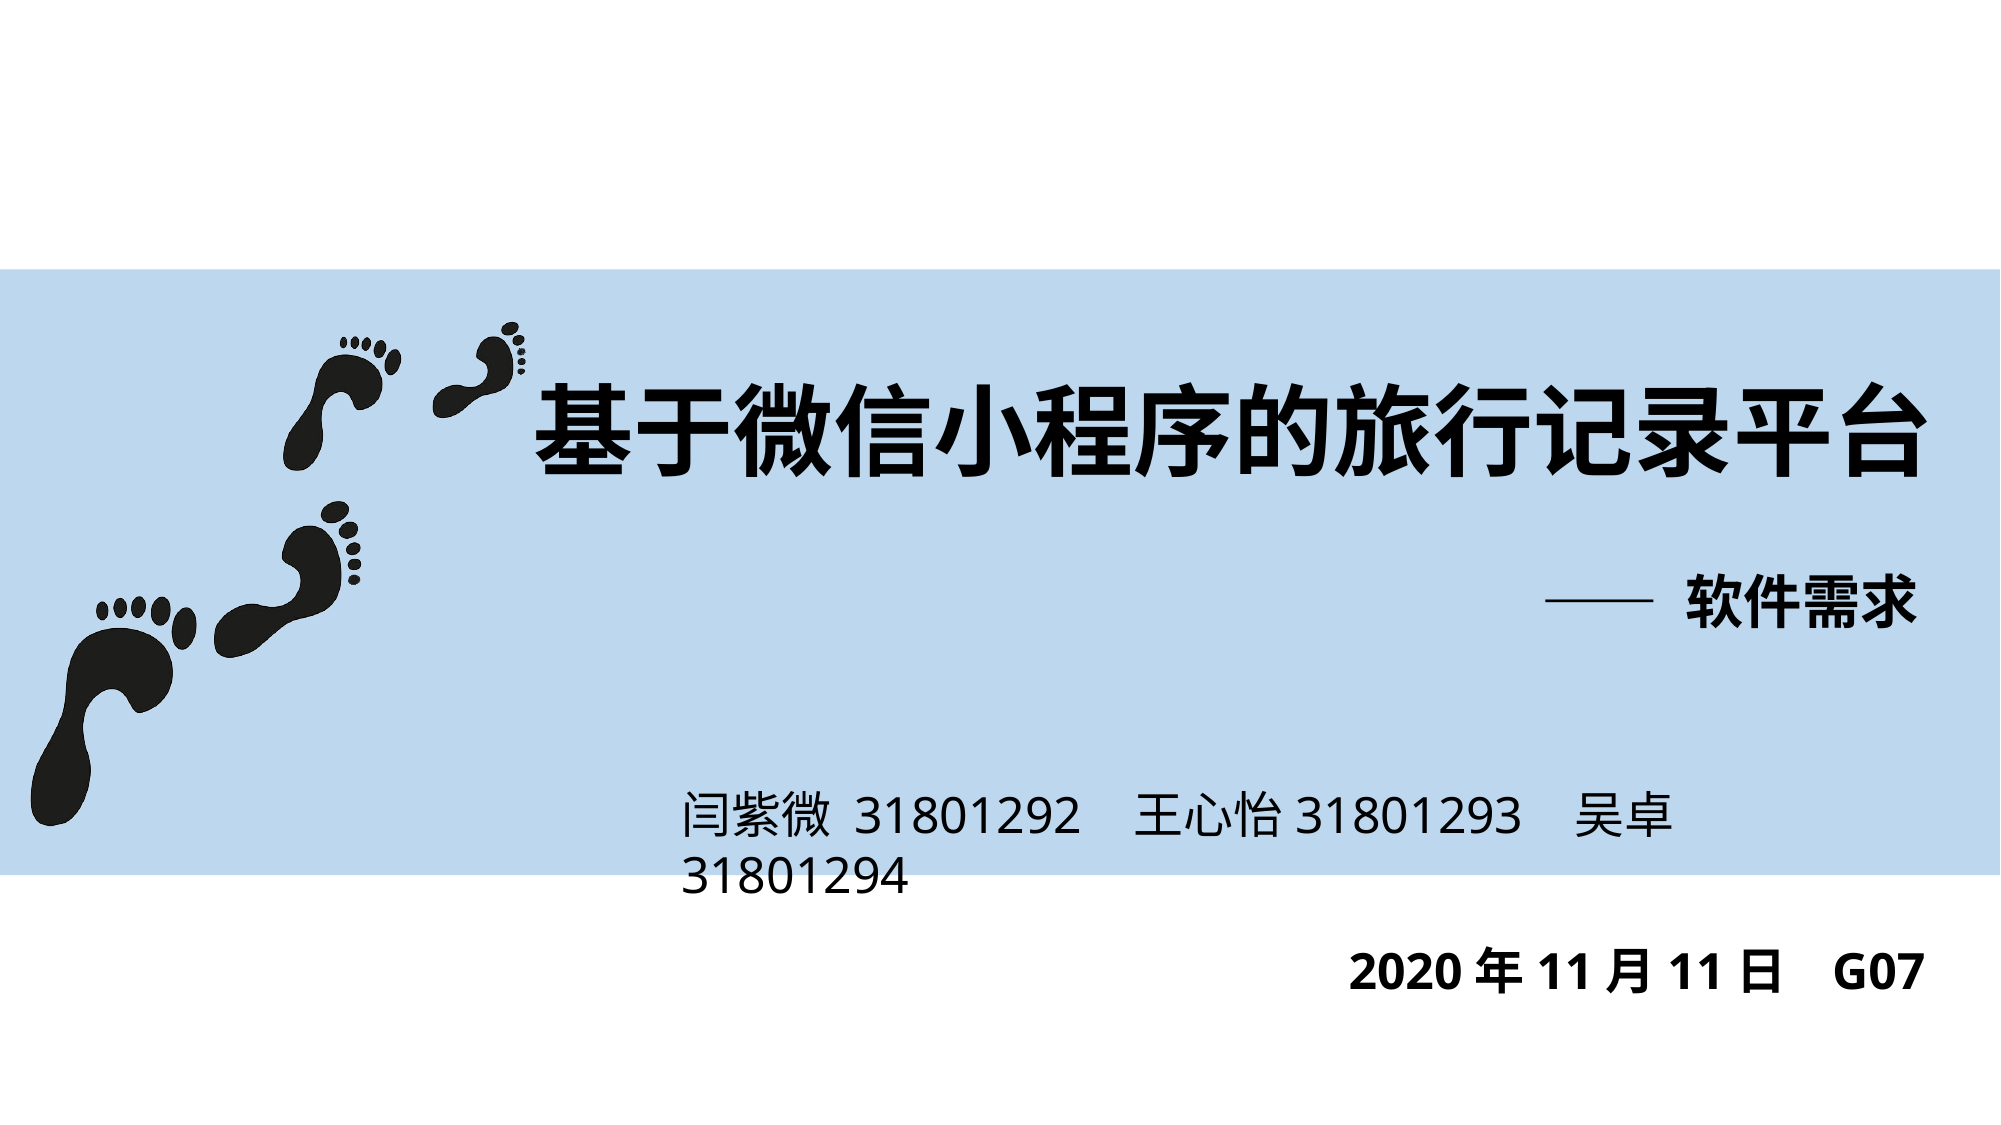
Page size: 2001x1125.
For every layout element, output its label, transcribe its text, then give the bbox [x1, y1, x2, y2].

text_box [0, 268, 2000, 876]
text_box 基于微信小程序的旅行记录平台 [560, 291, 1973, 497]
text_box —— 软件需求 [1527, 557, 1934, 643]
text_box 2020年11月11日 G07 [1333, 932, 1941, 1007]
picture [0, 268, 560, 871]
text_box 闫紫微 31801292 王心怡31801293 吴卓 31801294 [666, 776, 1907, 912]
